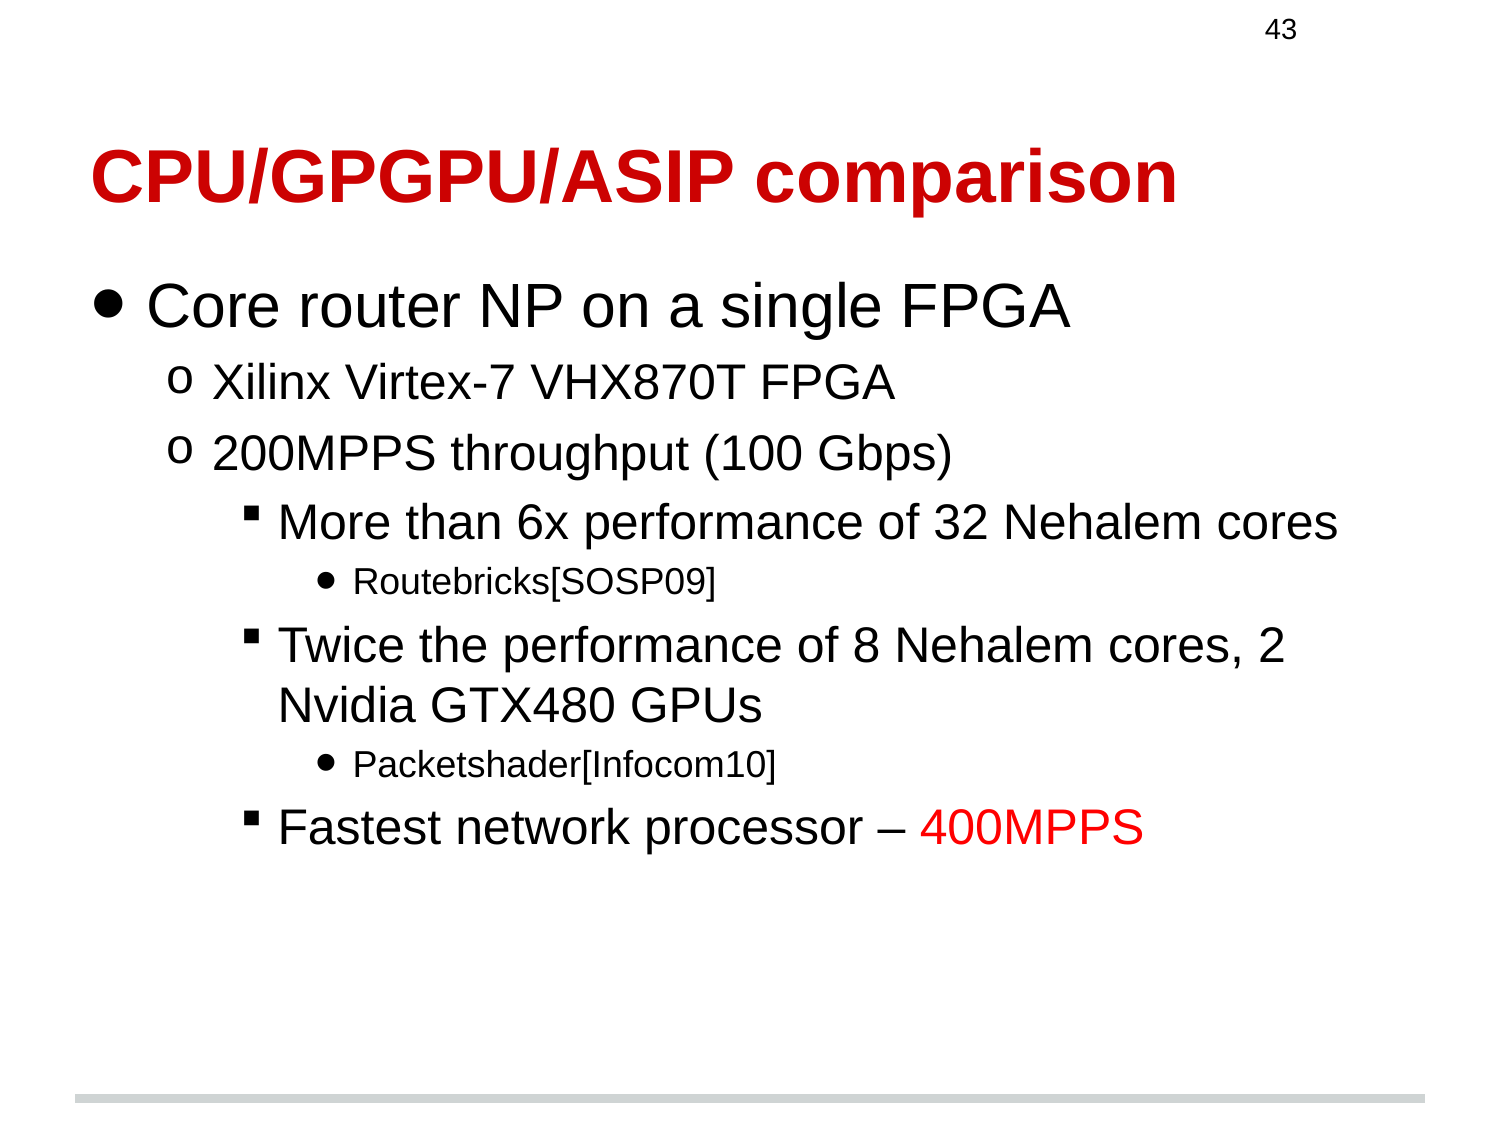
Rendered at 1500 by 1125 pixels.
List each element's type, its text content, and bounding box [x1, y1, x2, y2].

slide_number 43 [1250, 3, 1425, 57]
title CPU/GPGPU/ASIP comparison [75, 45, 1425, 233]
list Core router NP on a single FPGA Xilinx Virtex-7 VHX870T FPGA 200MPPS throughput (100 Gbps) More than 6x performance of 32 Nehalem cores Routebricks[SOSP09] Twice the performance of 8 Nehalem cores, 2 Nvidia GTX480 GPUs Packetshader[Infocom10] Fastest network processor – 400MPPS [75, 249, 1425, 1050]
